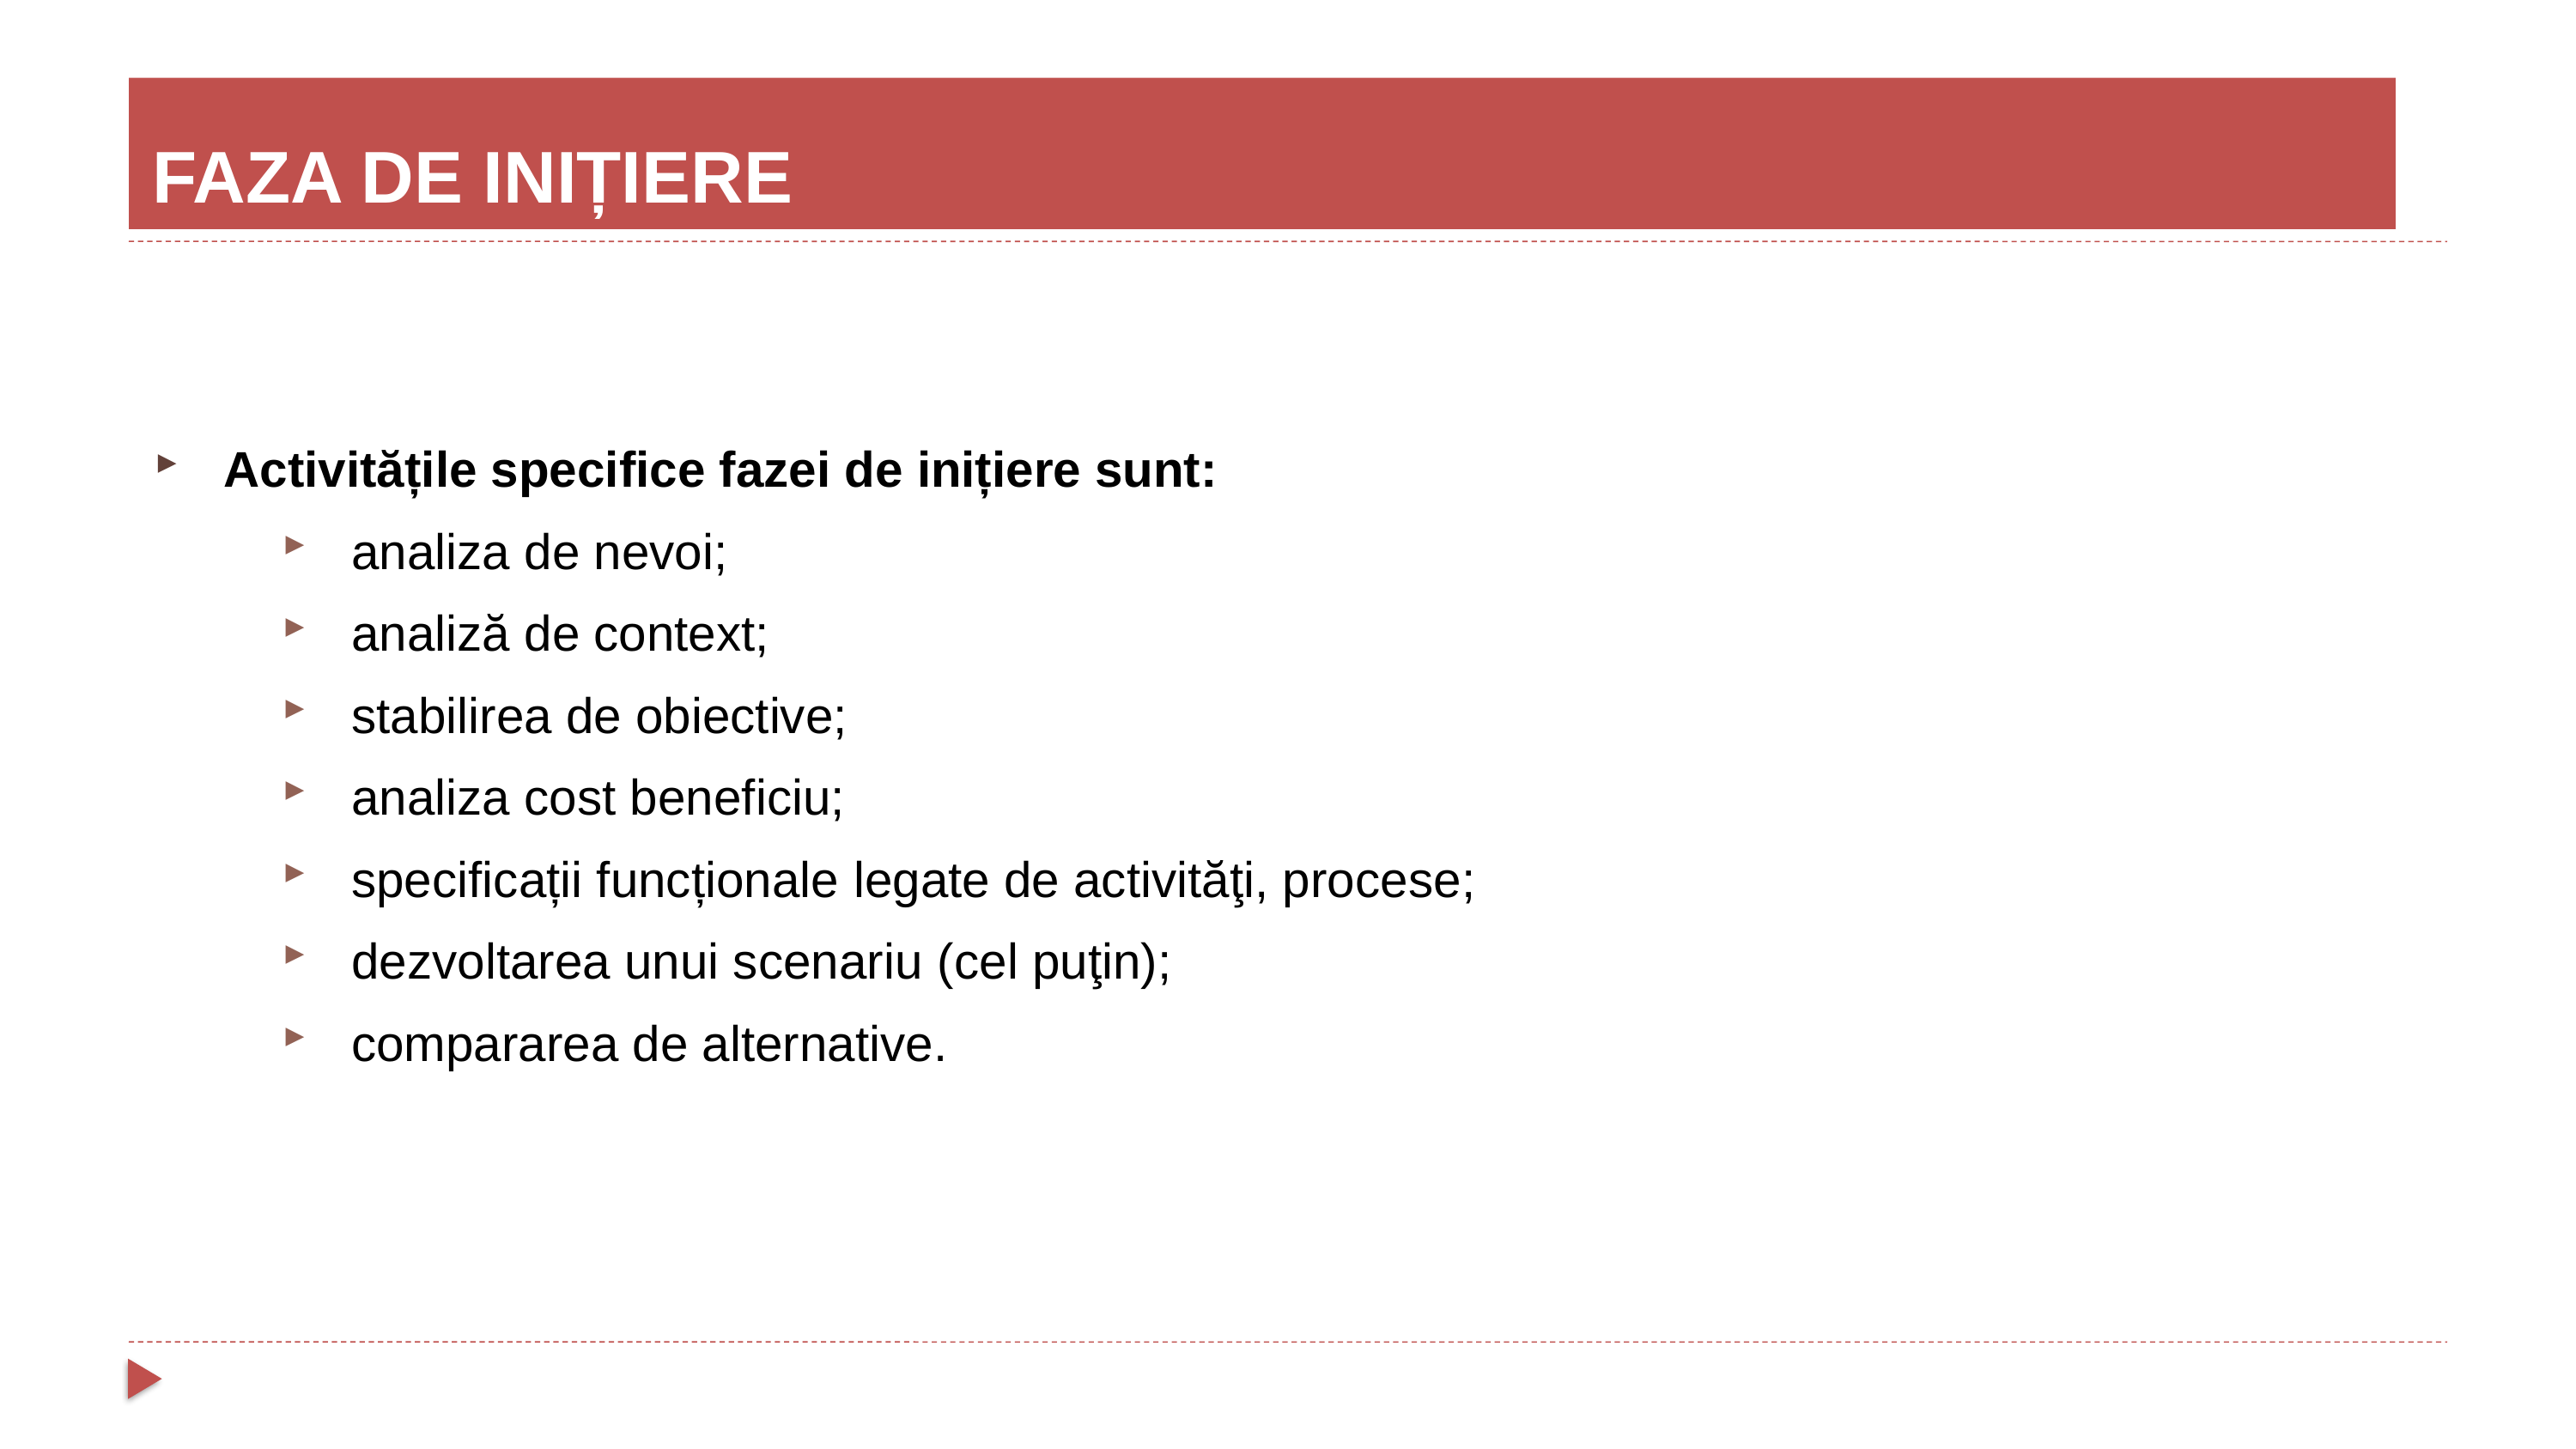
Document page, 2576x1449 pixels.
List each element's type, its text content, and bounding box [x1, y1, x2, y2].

title FAZA DE INIȚIERE [129, 77, 2396, 229]
list Activitățile specifice fazei de inițiere sunt: analiza de nevoi; analiză de context; stabilirea de obiective; analiza cost beneficiu; specificații funcționale legate de activităţi, procese; dezvoltarea unui scenariu (cel puţin); compararea de alternative. [131, 420, 2445, 1300]
